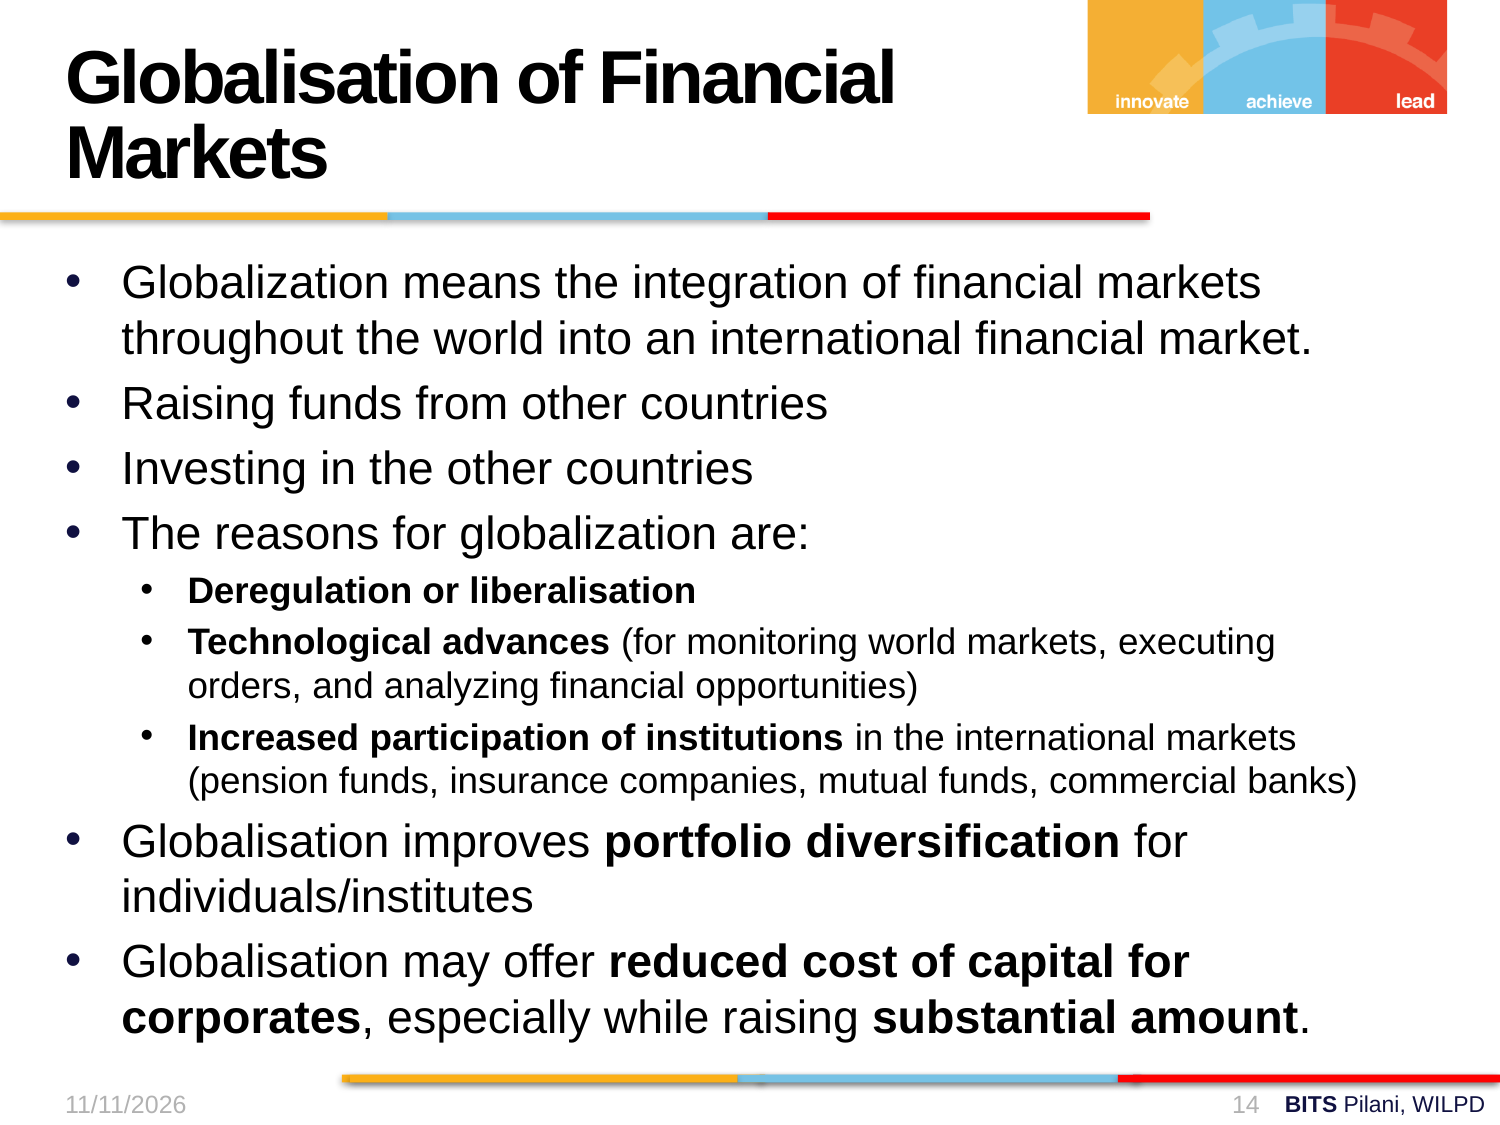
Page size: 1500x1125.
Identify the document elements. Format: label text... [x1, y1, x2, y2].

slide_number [50, 1082, 400, 1125]
list Globalisation of Financial Markets [50, 24, 1088, 213]
picture [1087, 0, 1448, 114]
list Globalization means the integration of financial markets throughout the world into an international financial market. Raising funds from other countries Investing in the other countries The reasons for globalization are: Deregulation or liberalisation Technological advances (for monitoring world markets, executing orders, and analyzing financial opportunities) Increased participation of institutions in the international markets (pension funds, insurance companies, mutual funds, commercial banks) Globalisation improves portfolio diversification for individuals/institutes Globalisation may offer reduced cost of capital for corporates, especially while raising substantial amount. [50, 245, 1400, 1063]
slide_number 14 [1108, 1082, 1275, 1125]
